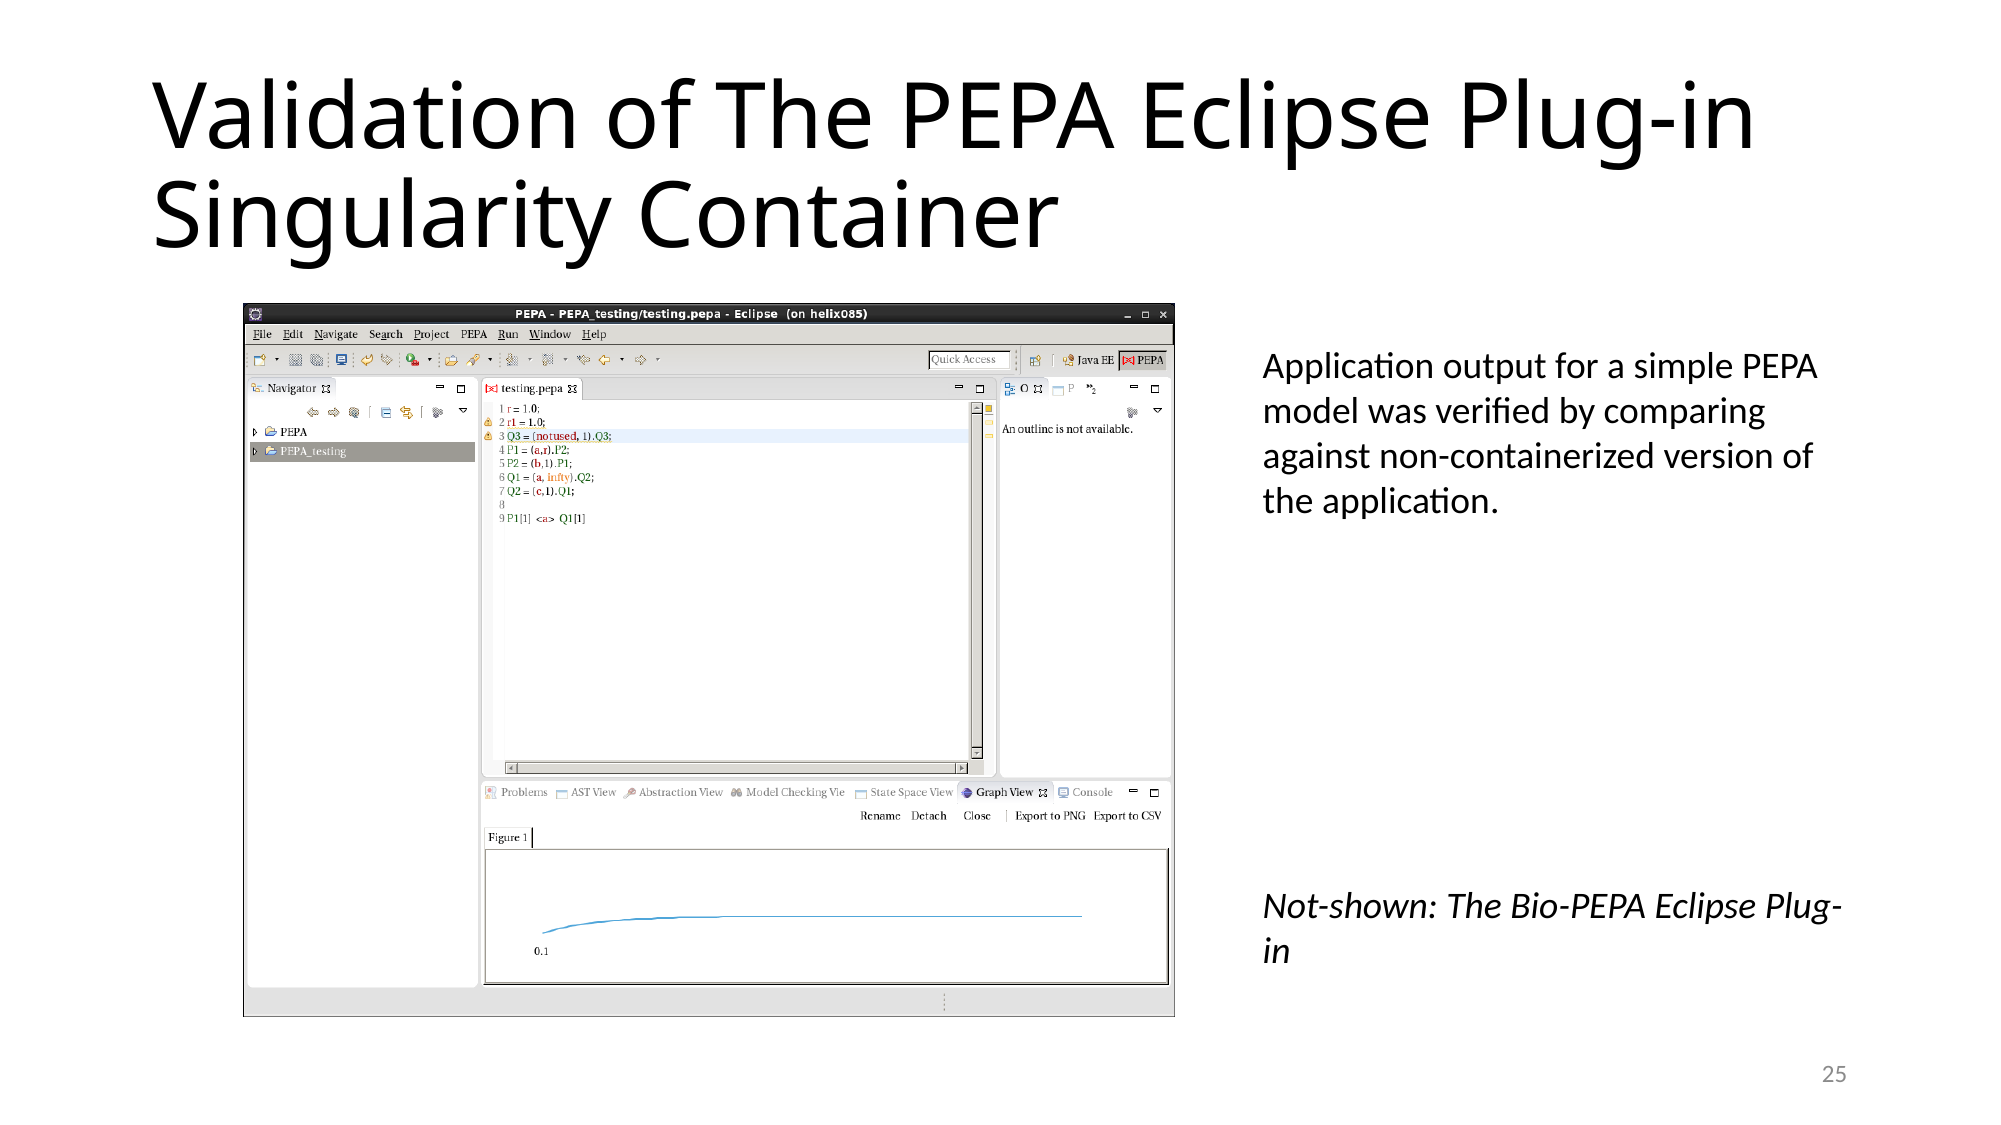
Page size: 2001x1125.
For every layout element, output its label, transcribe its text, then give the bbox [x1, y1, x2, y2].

title Validation of The PEPA Eclipse Plug-in Singularity Container [137, 59, 1863, 278]
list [243, 303, 1175, 1017]
text_box Application output for a simple PEPA model was verified by comparing against non-containerized version of the application. Not-shown: The Bio-PEPA Eclipse Plug-in [1247, 333, 1863, 978]
slide_number 25 [1412, 1042, 1863, 1103]
